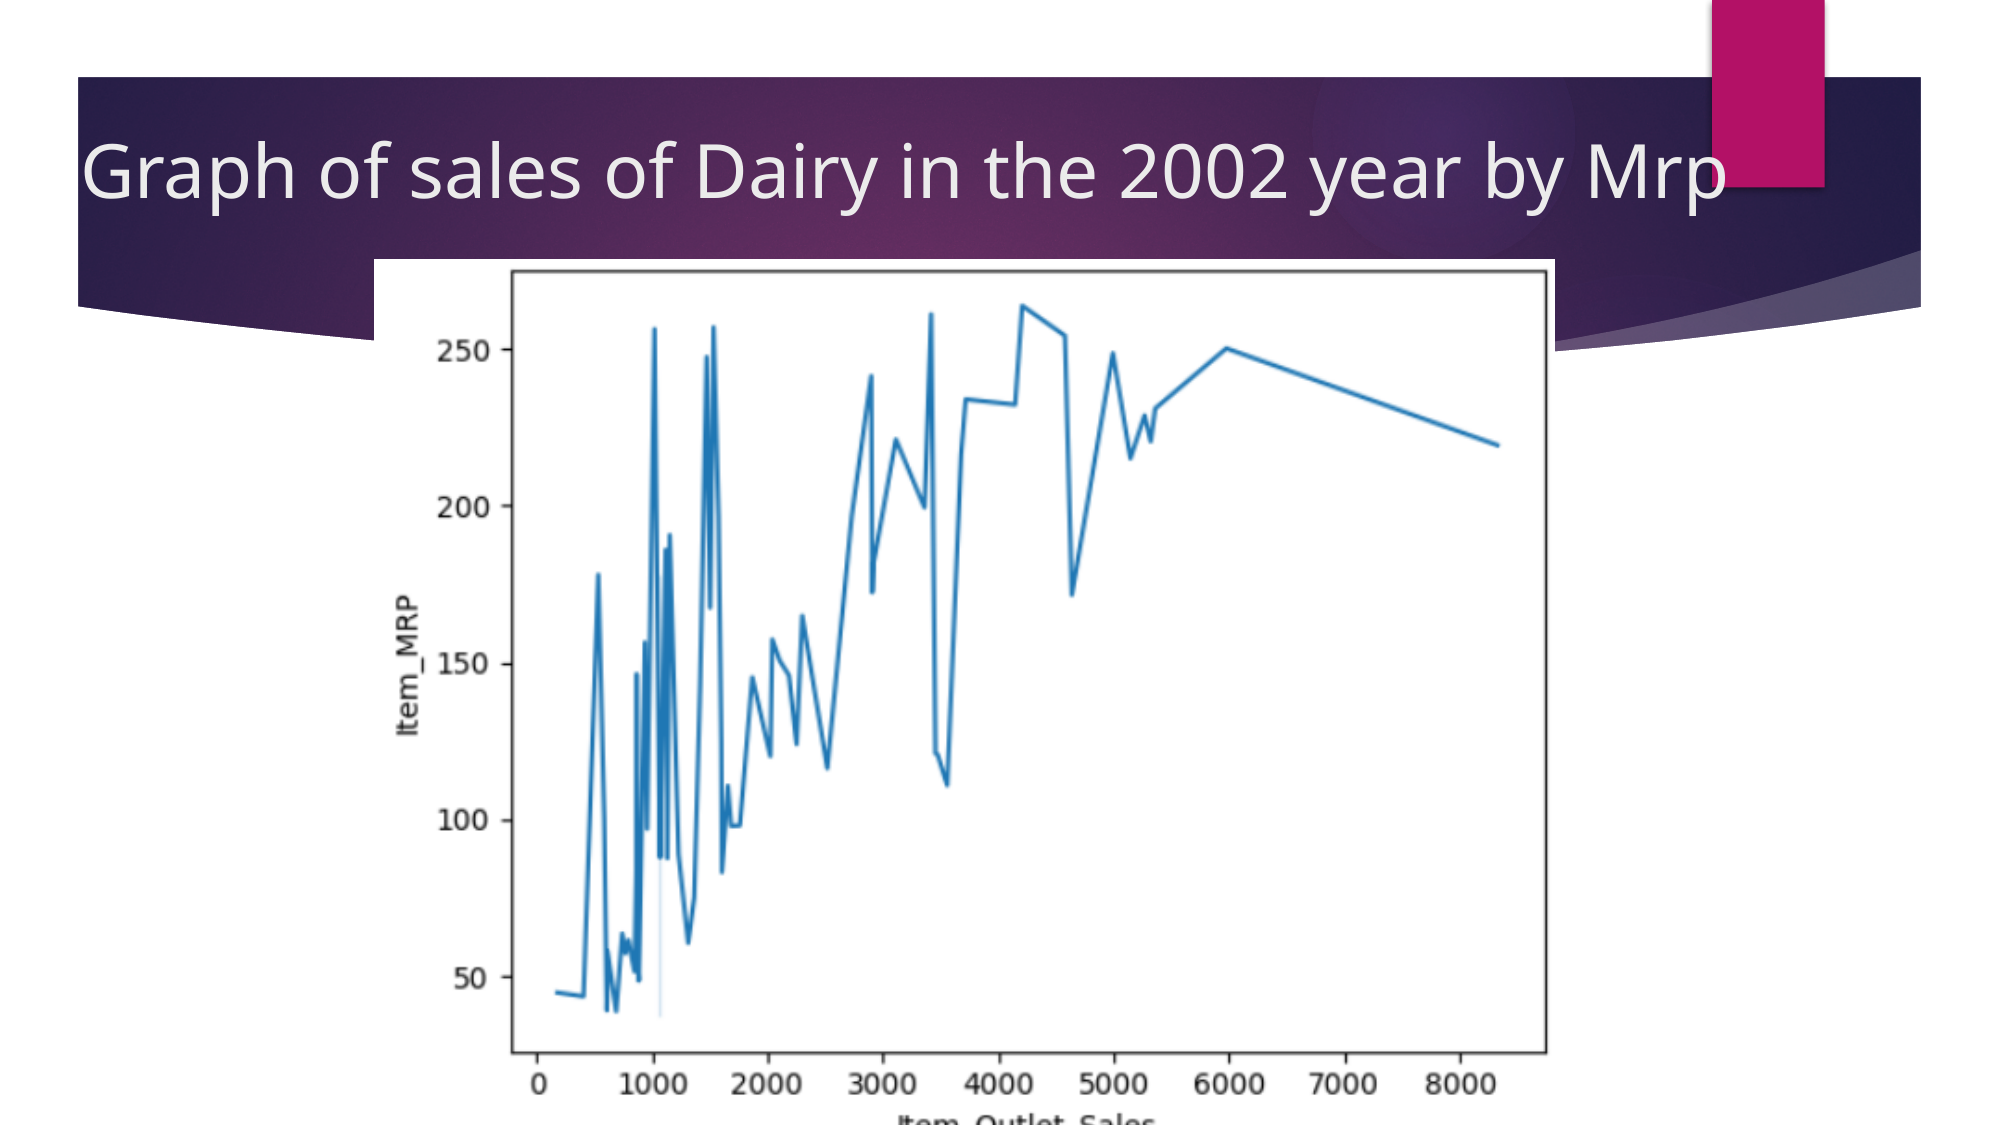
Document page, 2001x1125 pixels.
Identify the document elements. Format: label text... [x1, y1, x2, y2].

title Graph of sales of Dairy in the 2002 year by Mrp [45, 59, 1863, 278]
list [373, 259, 1555, 1125]
